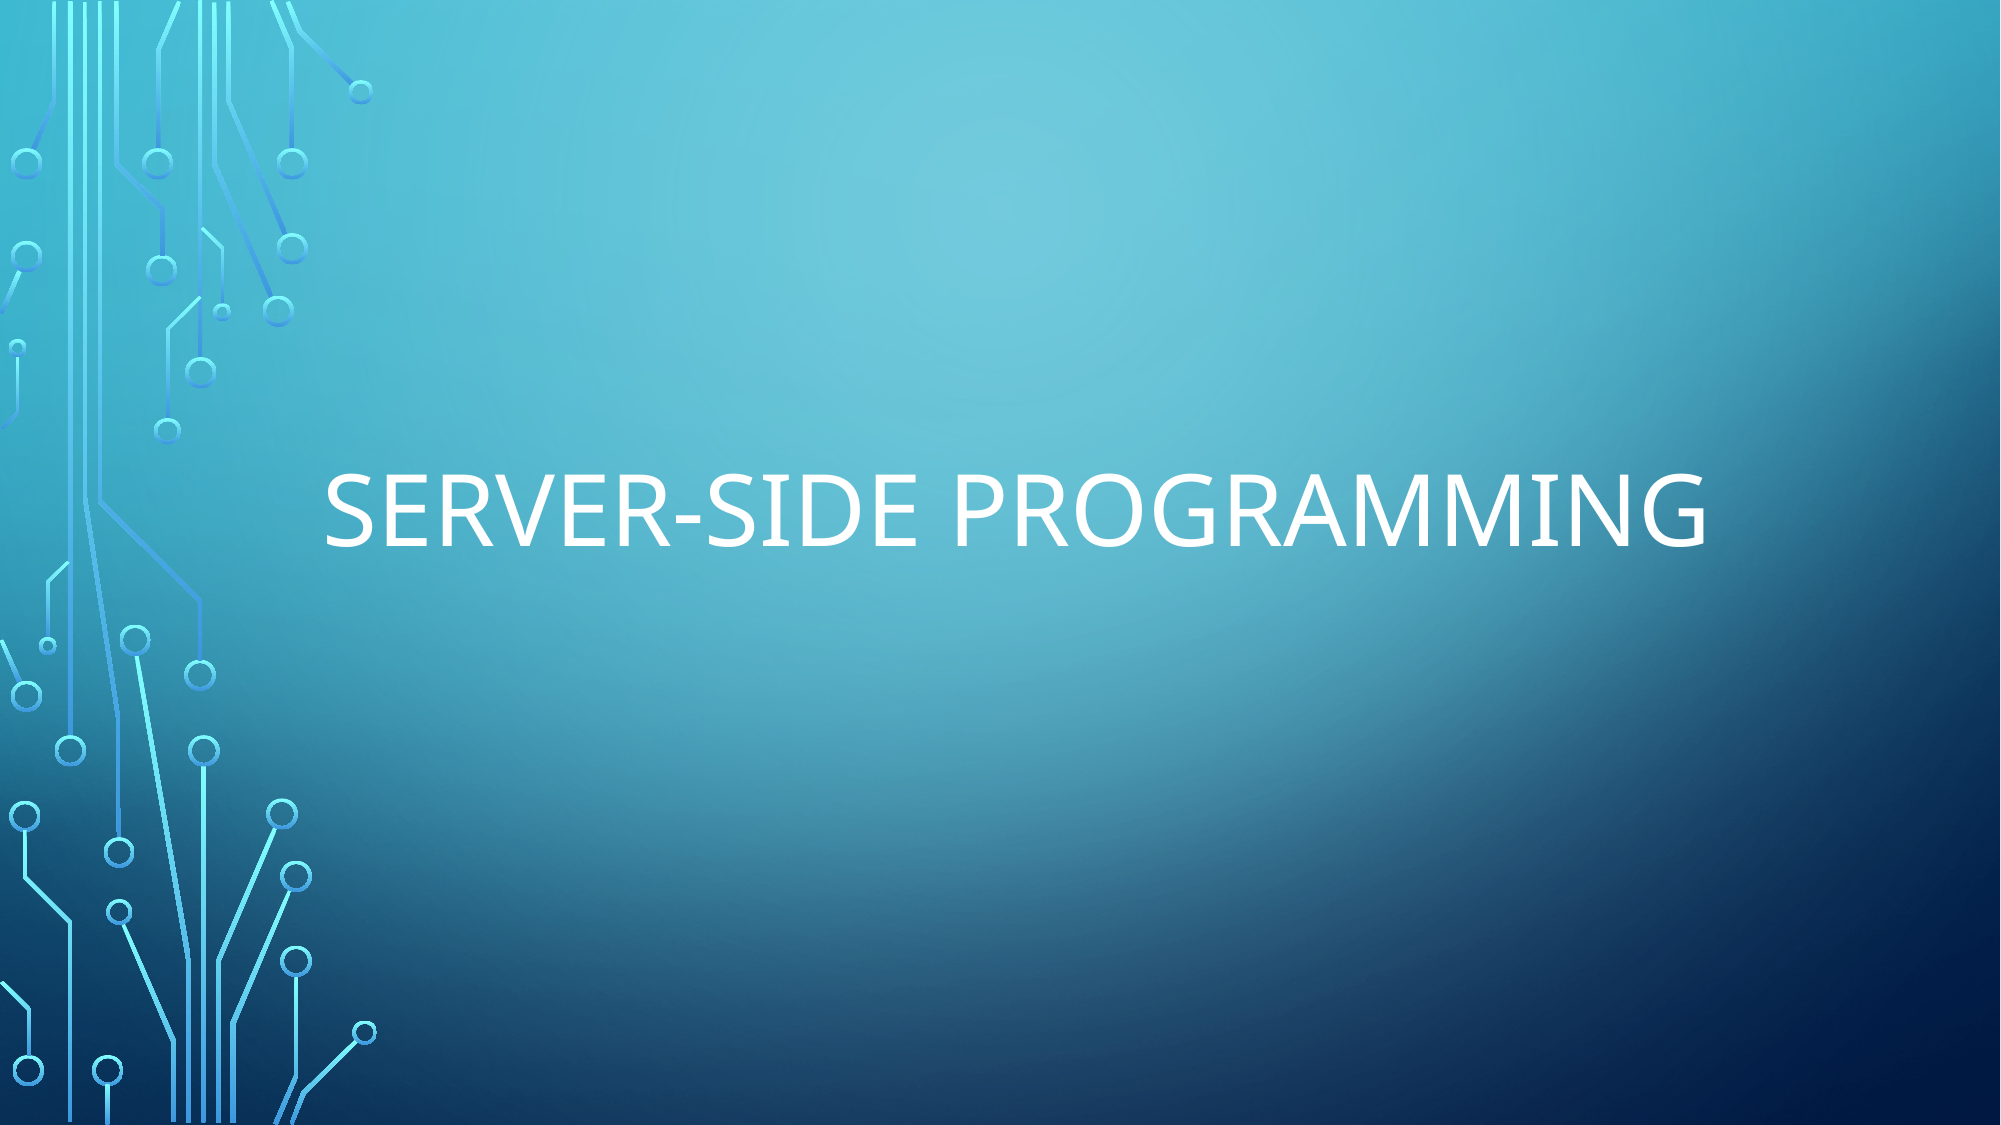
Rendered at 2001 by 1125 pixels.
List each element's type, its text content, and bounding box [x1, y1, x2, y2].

title SERVER-SIDE PROGRAMMING [307, 184, 1750, 576]
